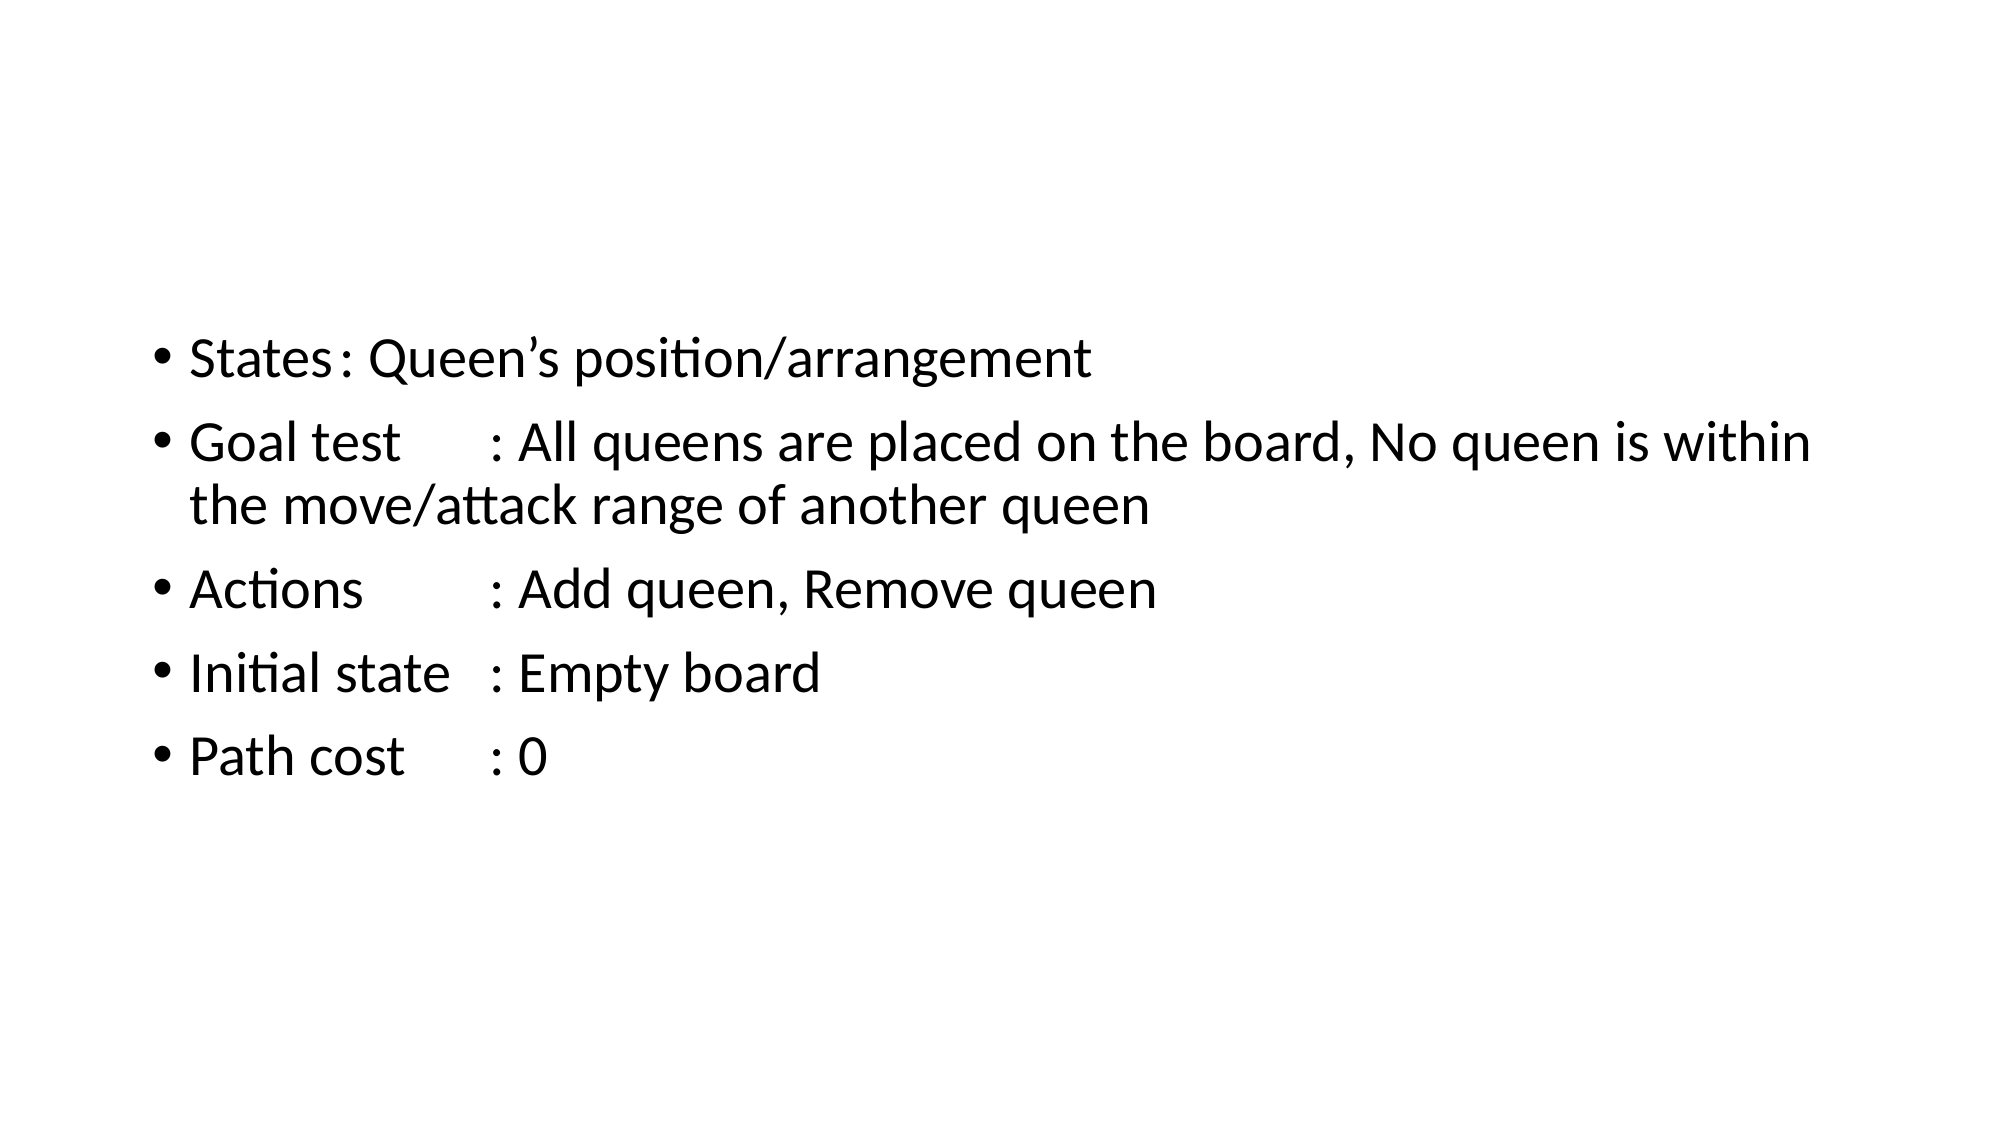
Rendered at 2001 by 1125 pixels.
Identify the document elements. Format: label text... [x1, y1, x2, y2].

list States : Queen’s position/arrangement Goal test : All queens are placed on the board, No queen is within the move/attack range of another queen Actions : Add queen, Remove queen Initial state : Empty board Path cost : 0 [137, 319, 1863, 806]
